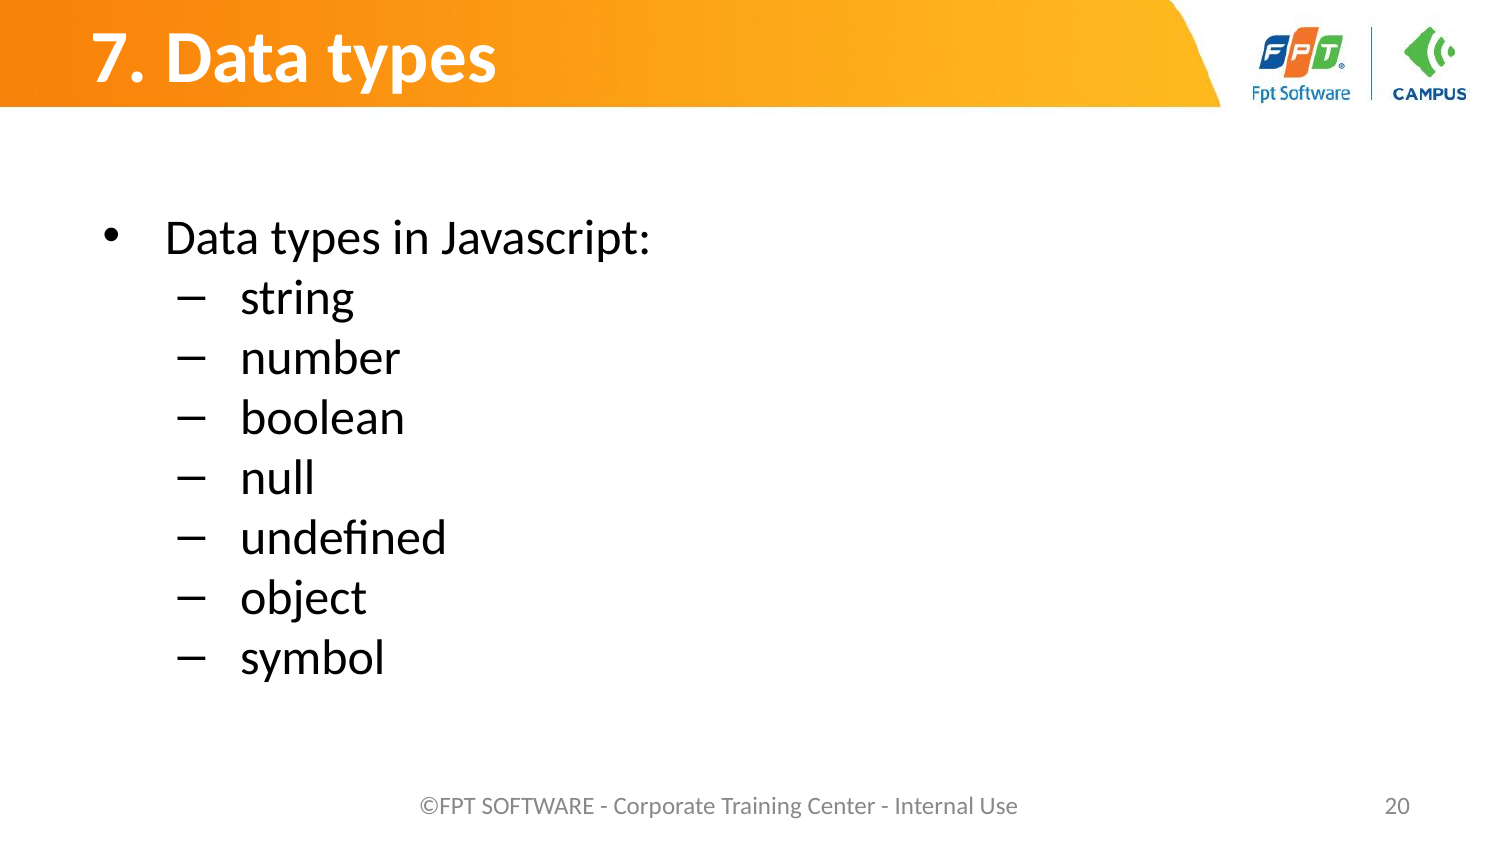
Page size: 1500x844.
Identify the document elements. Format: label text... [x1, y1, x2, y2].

list Data types in Javascript: string number boolean null undefined object symbol [75, 196, 1425, 754]
picture [0, 0, 1500, 844]
footer ©FPT SOFTWARE - Corporate Training Center - Internal Use [395, 782, 1043, 827]
slide_number ‹#› [1074, 782, 1425, 827]
title 7. Data types [75, 0, 1176, 106]
